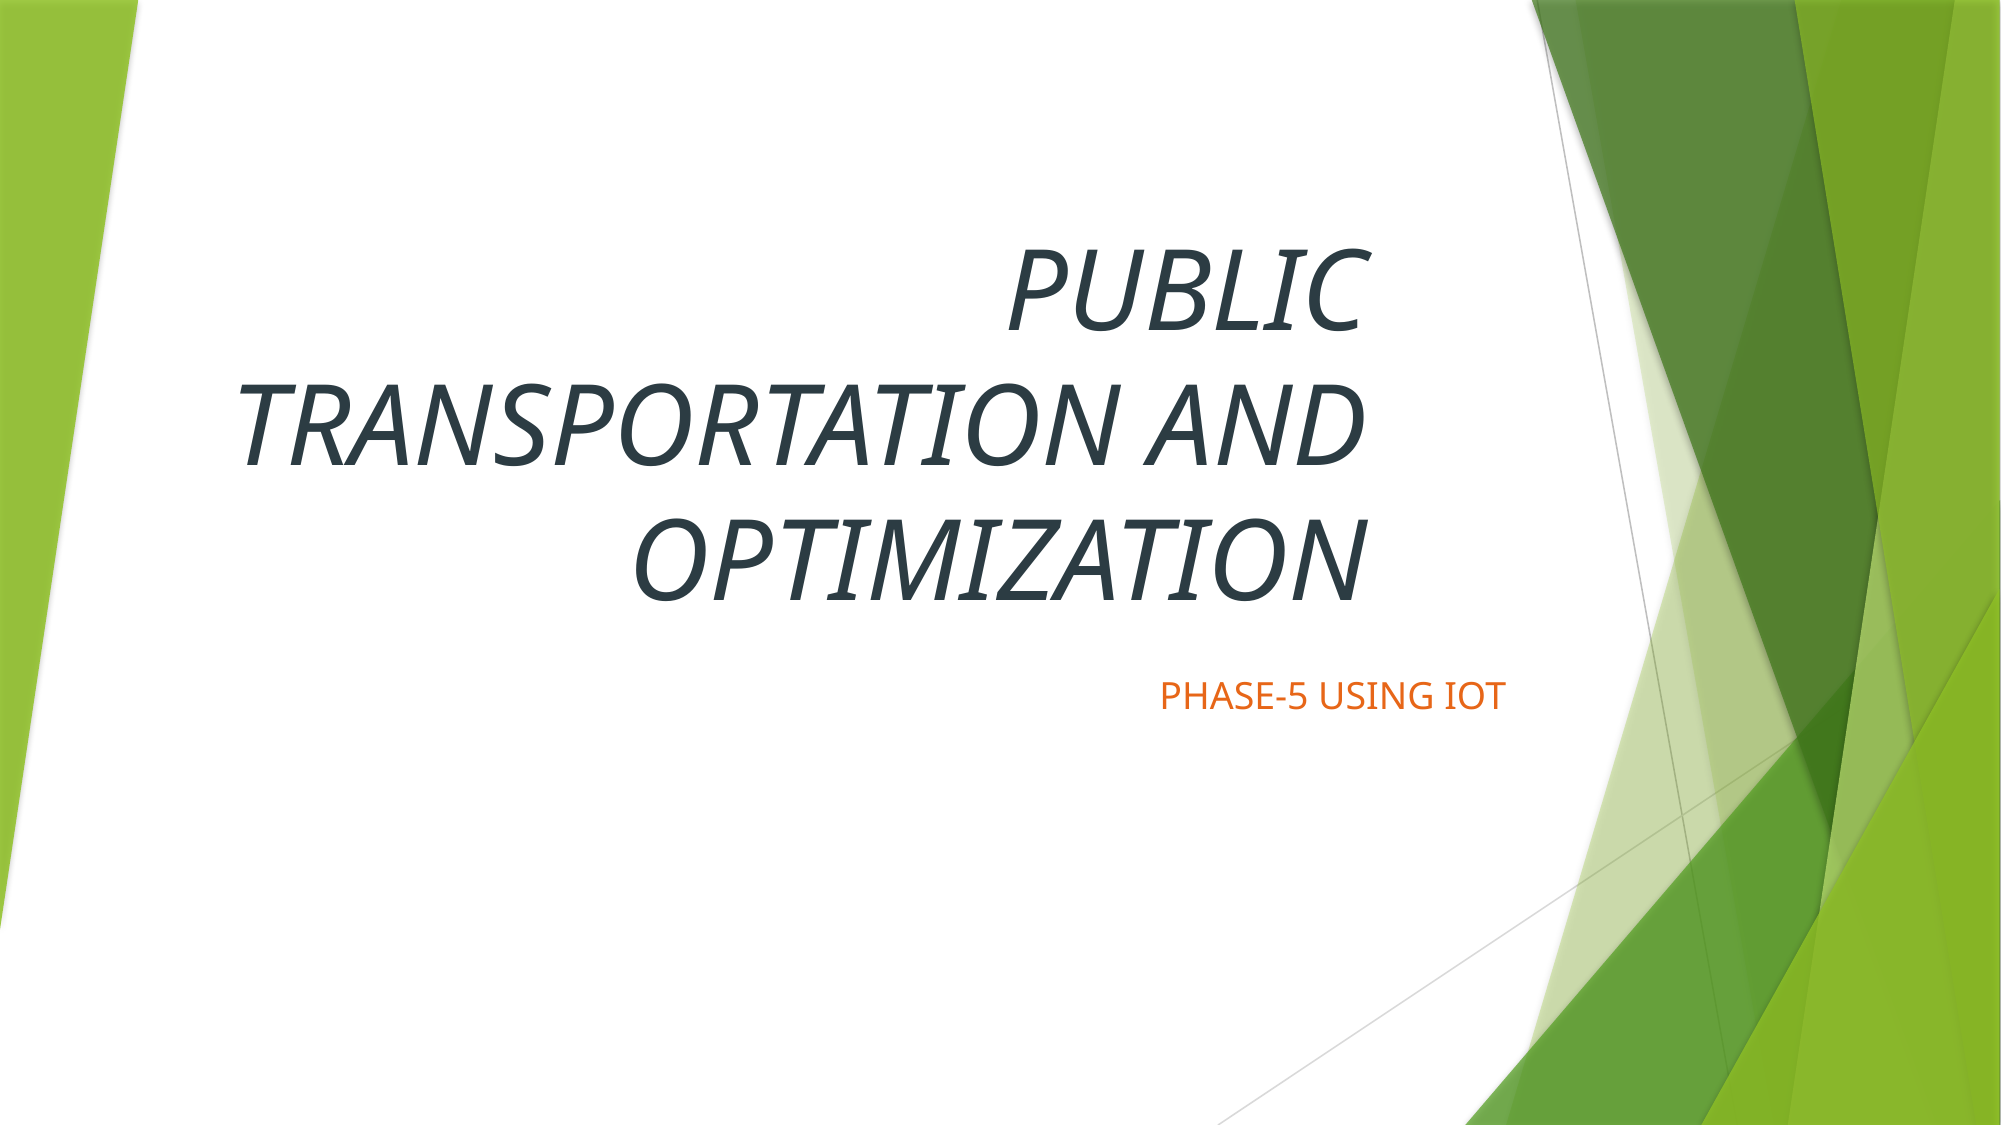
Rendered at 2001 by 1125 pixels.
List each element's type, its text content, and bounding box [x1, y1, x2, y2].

title PUBLIC TRANSPORTATION AND OPTIMIZATION [108, 360, 1383, 631]
subtitle PHASE-5 USING IOT [247, 664, 1522, 845]
